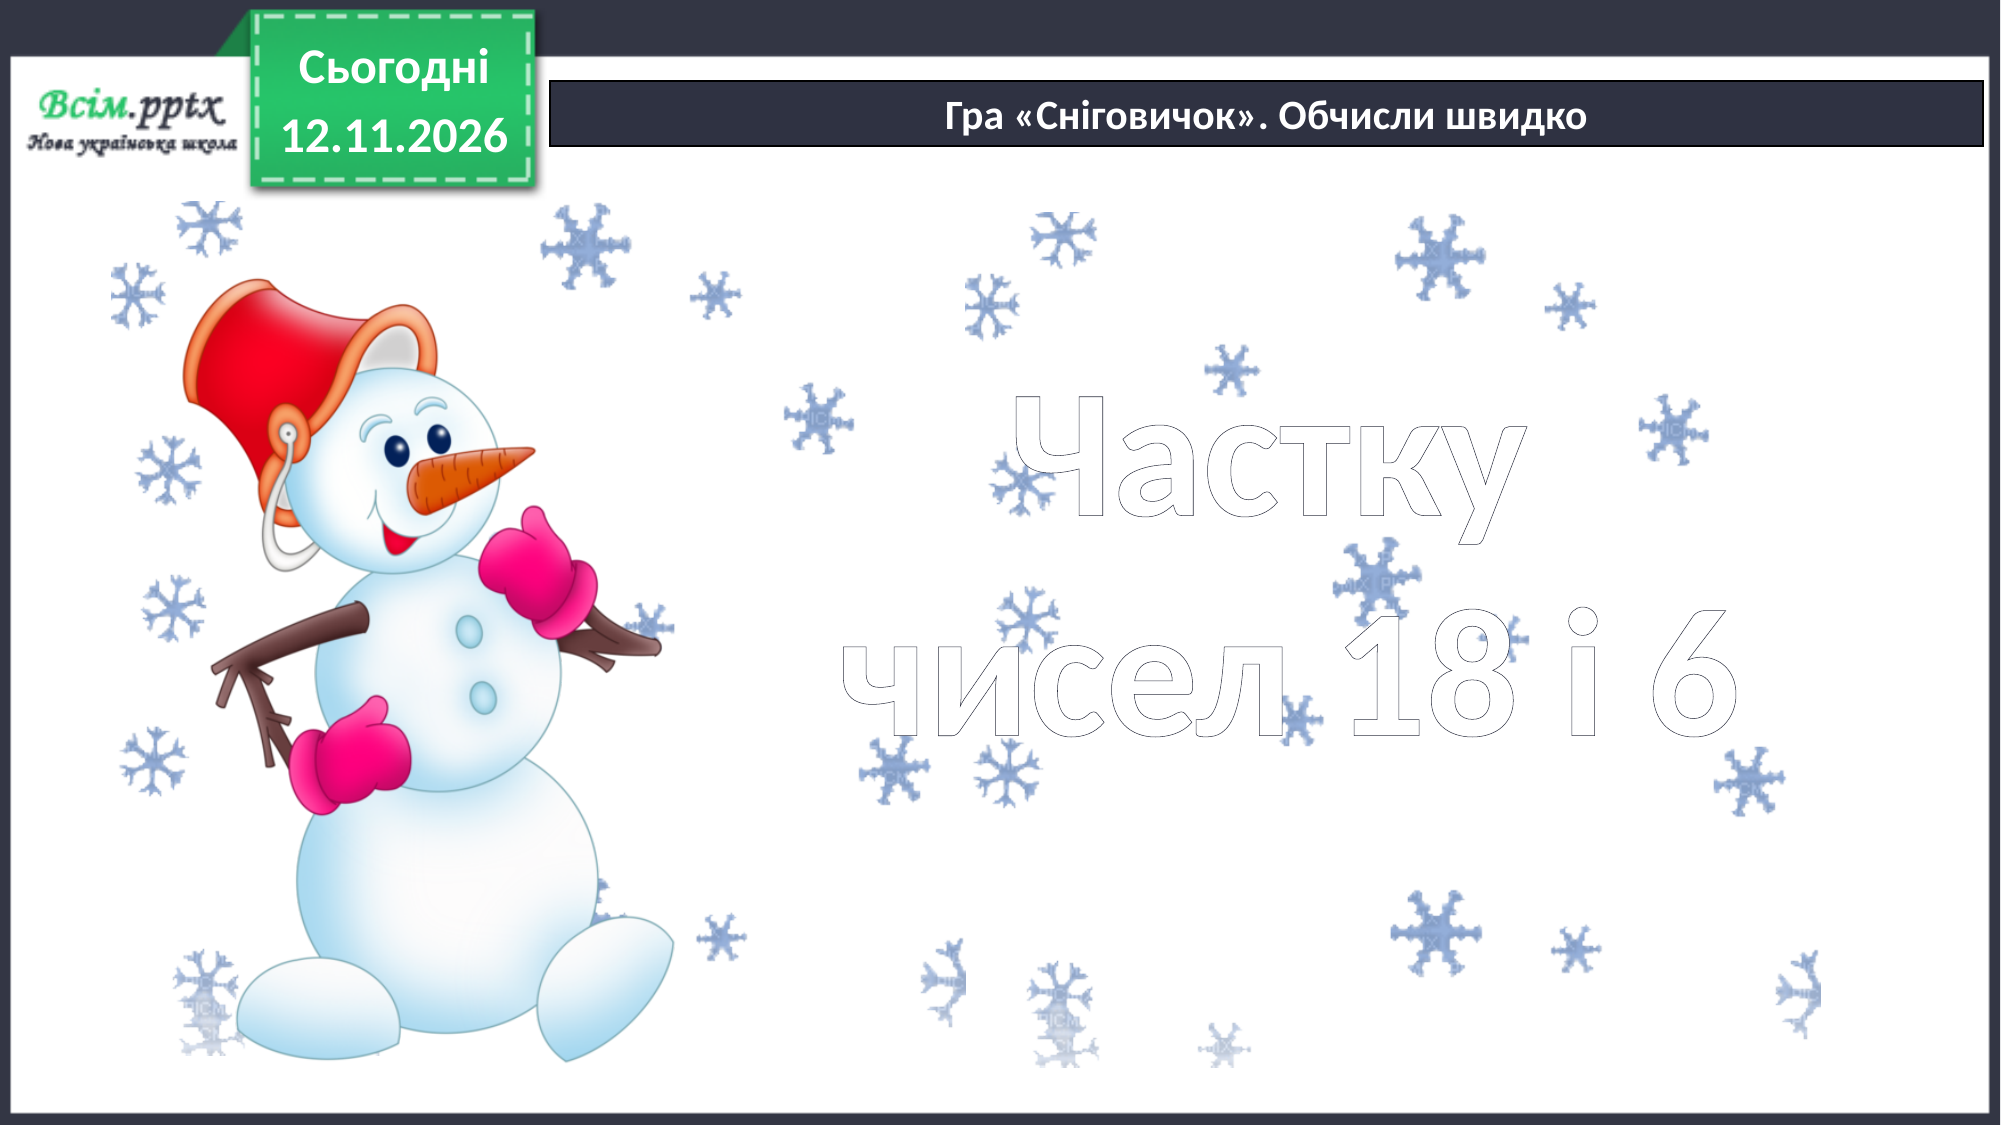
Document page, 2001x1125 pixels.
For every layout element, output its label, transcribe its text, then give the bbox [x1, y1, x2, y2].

text_box Сьогодні [284, 26, 535, 101]
text_box Гра «Сніговичок». Обчисли швидко [549, 80, 1984, 147]
picture [0, 0, 2001, 1125]
text_box 19.01.2022 [263, 101, 524, 164]
